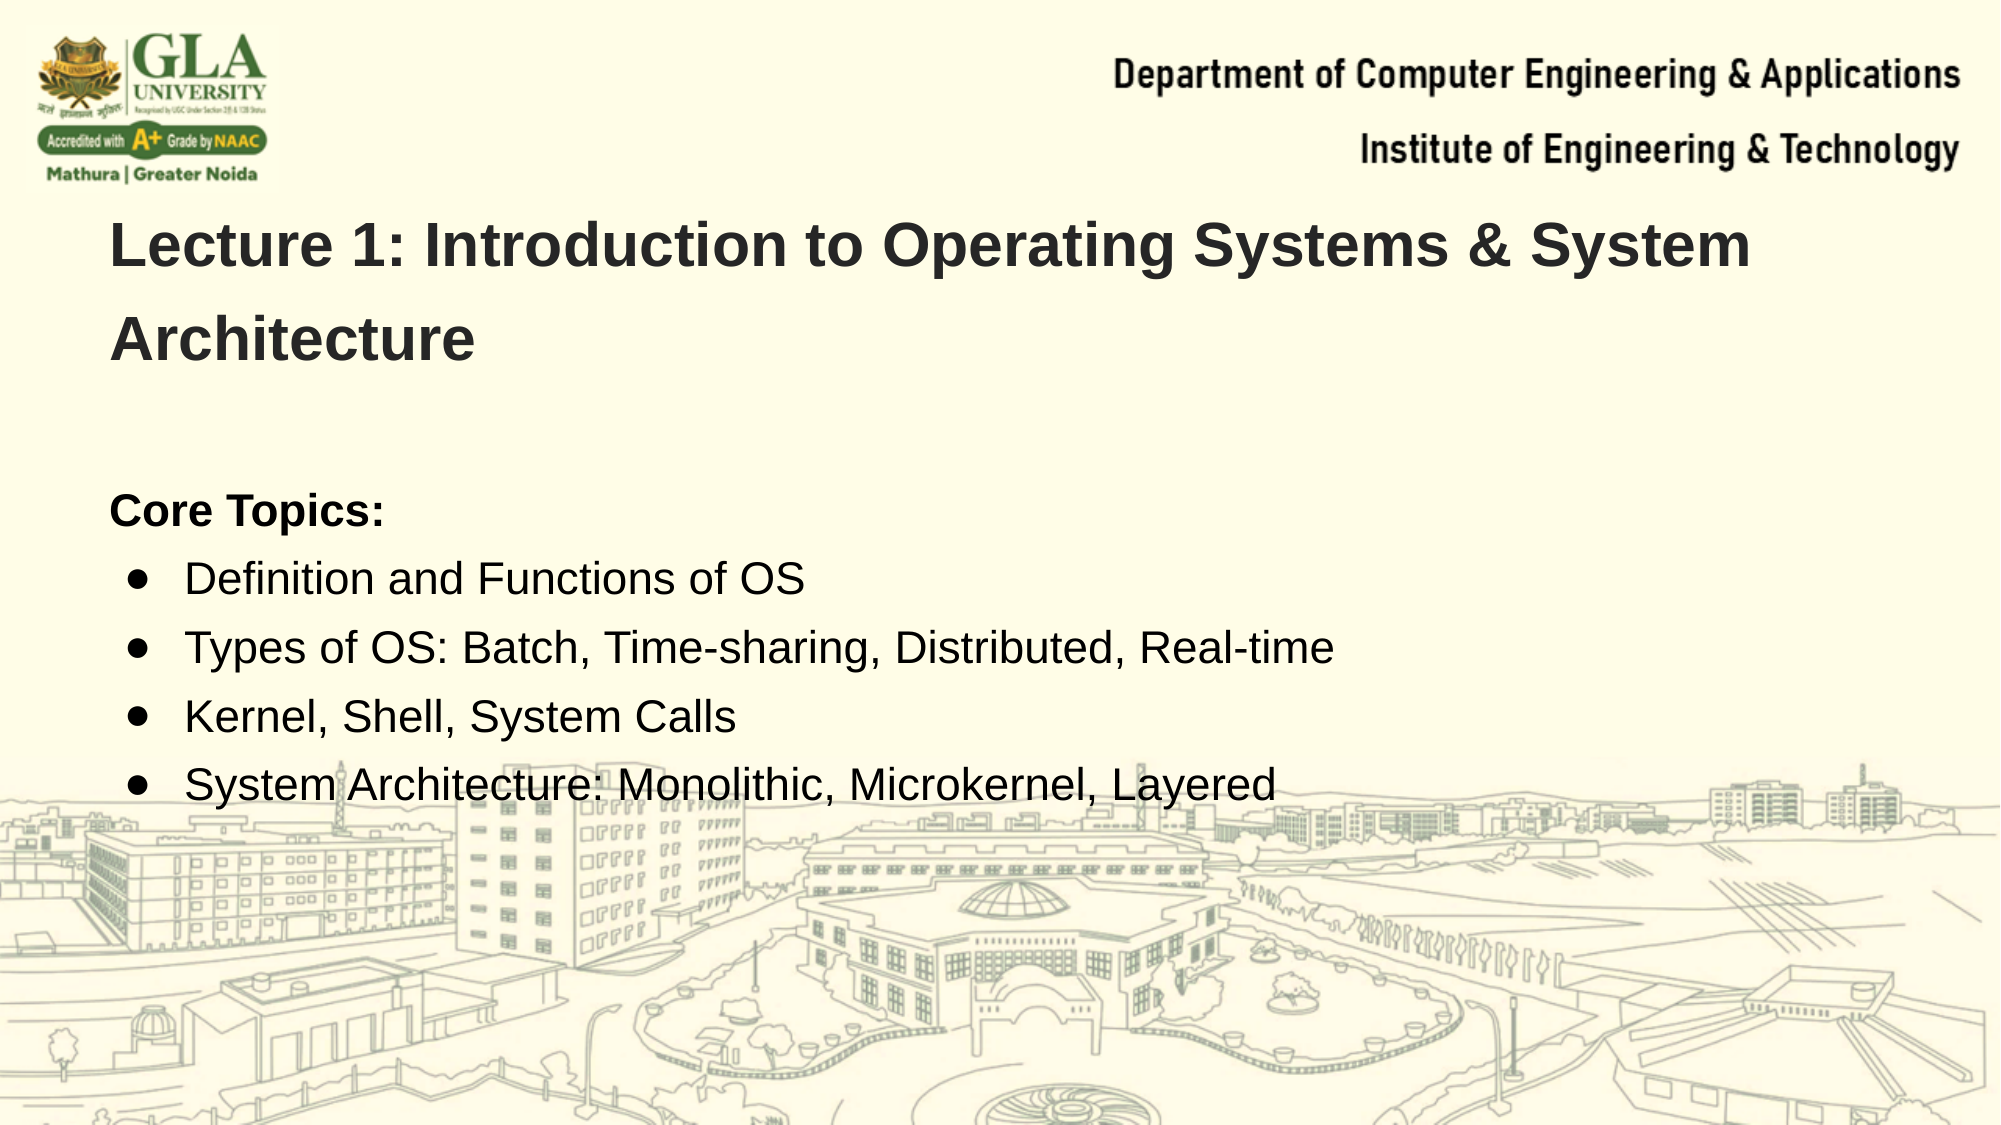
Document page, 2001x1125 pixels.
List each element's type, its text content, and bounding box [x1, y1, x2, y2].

picture [0, 0, 2001, 1125]
text_box Lecture 1: Introduction to Operating Systems & System Architecture Core Topics: Definition and Functions of OS Types of OS: Batch, Time-sharing, Distributed, Real-time Kernel, Shell, System Calls System Architecture: Monolithic, Microkernel, Layered [94, 178, 1866, 818]
